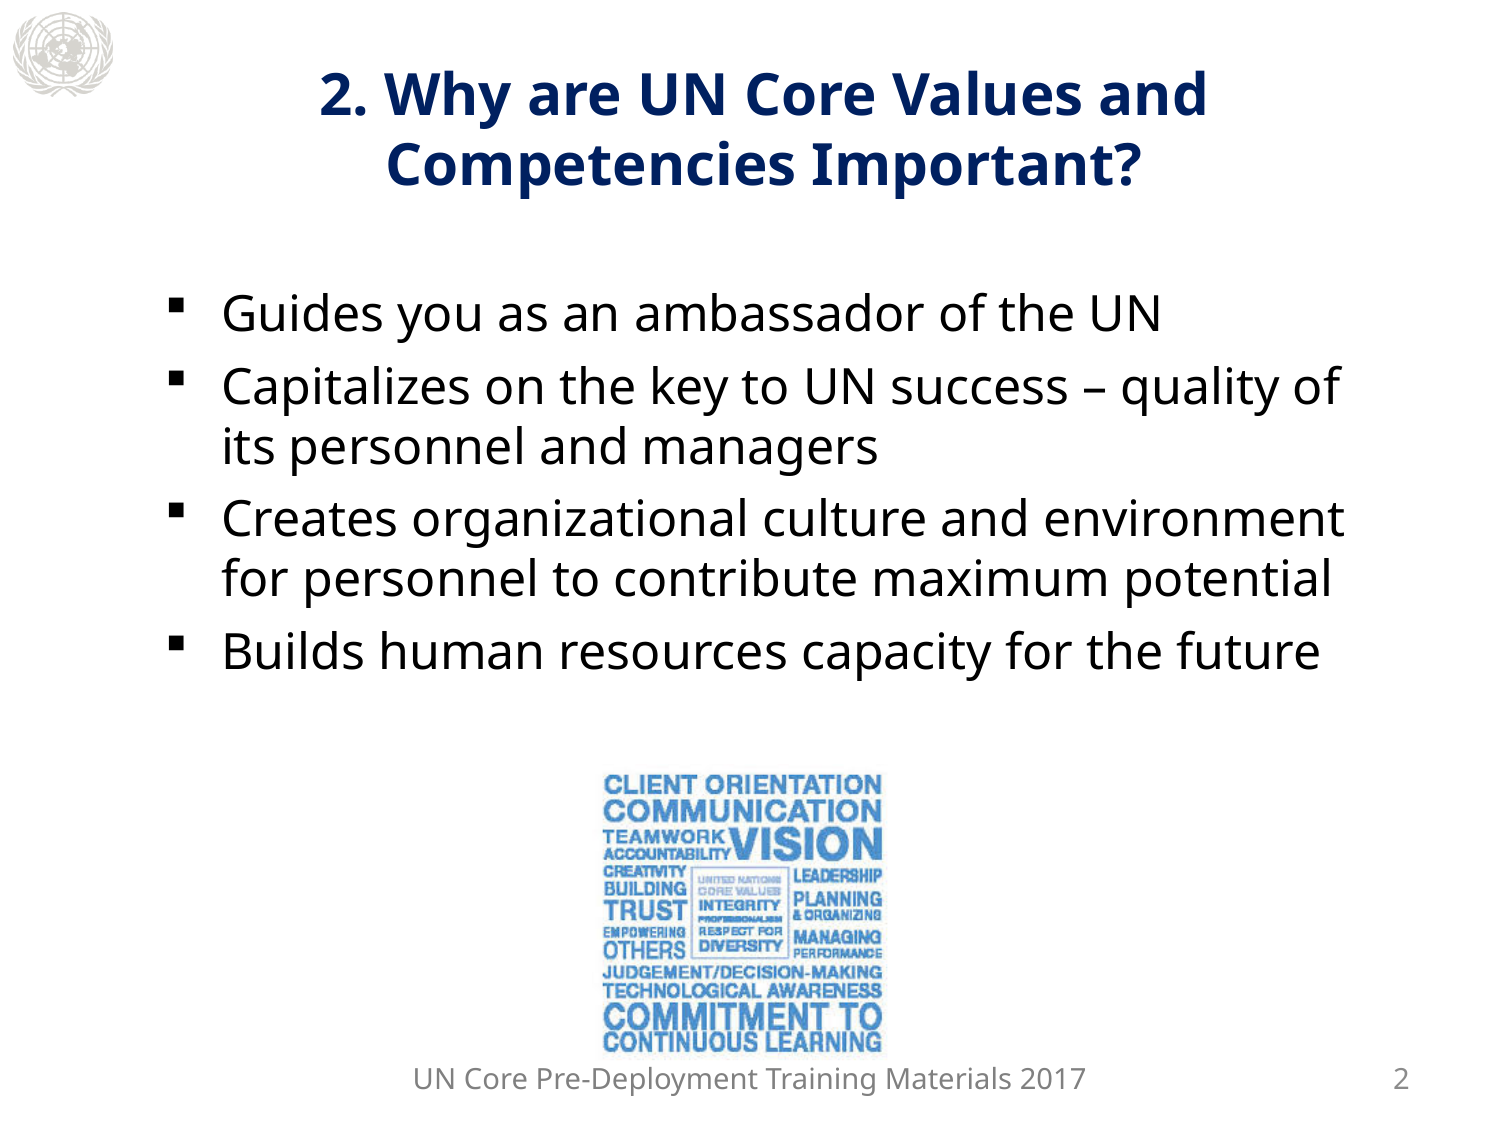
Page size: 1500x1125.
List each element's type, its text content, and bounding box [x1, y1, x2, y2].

picture [13, 12, 113, 97]
picture [592, 764, 908, 1063]
text_box 2. Why are UN Core Values and Competencies Important? [73, 48, 1427, 215]
text_box Guides you as an ambassador of the UN Capitalizes on the key to UN success – quality of its personnel and managers Creates organizational culture and environment for personnel to contribute maximum potential Builds human resources capacity for the future [149, 274, 1363, 687]
slide_number 2 [1150, 1052, 1425, 1103]
text_box UN Core Pre-Deployment Training Materials 2017 [350, 1052, 1150, 1103]
